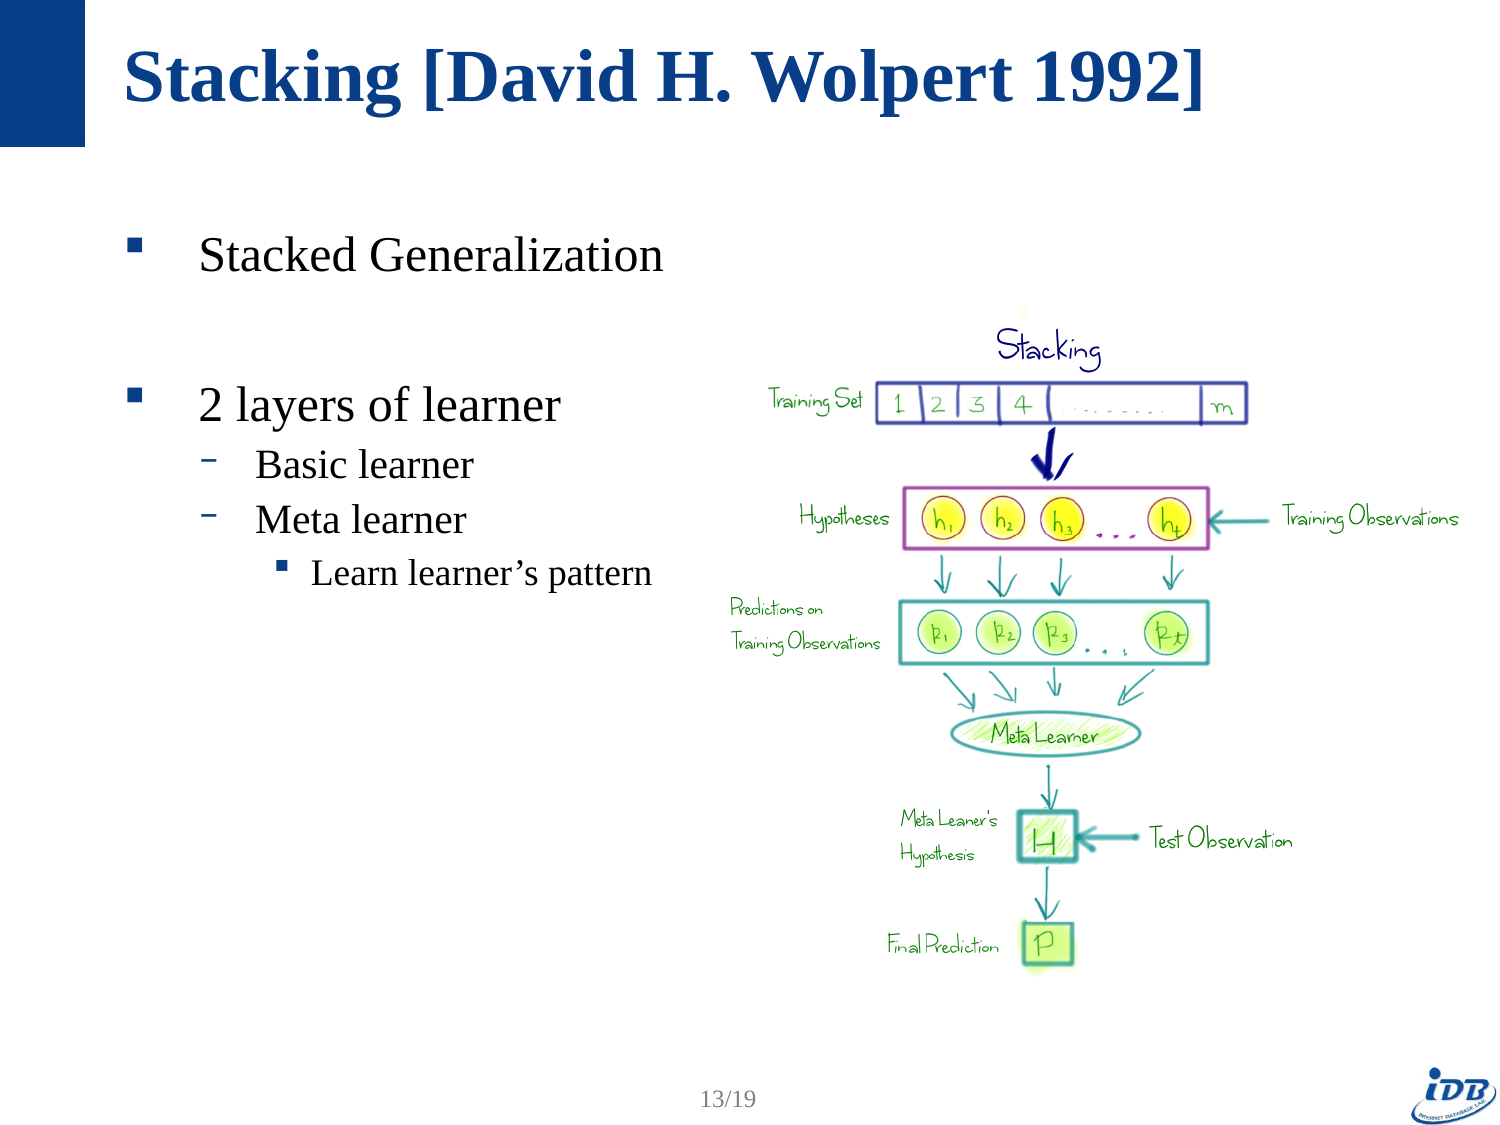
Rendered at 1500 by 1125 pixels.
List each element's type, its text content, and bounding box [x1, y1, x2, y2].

picture [679, 305, 1471, 993]
title Stacking [David H. Wolpert 1992] [108, 15, 1379, 140]
picture [1411, 1067, 1497, 1125]
picture [0, 0, 85, 147]
list Stacked Generalization 2 layers of learner Basic learner Meta learner Learn learner’s pattern [108, 220, 1471, 1079]
